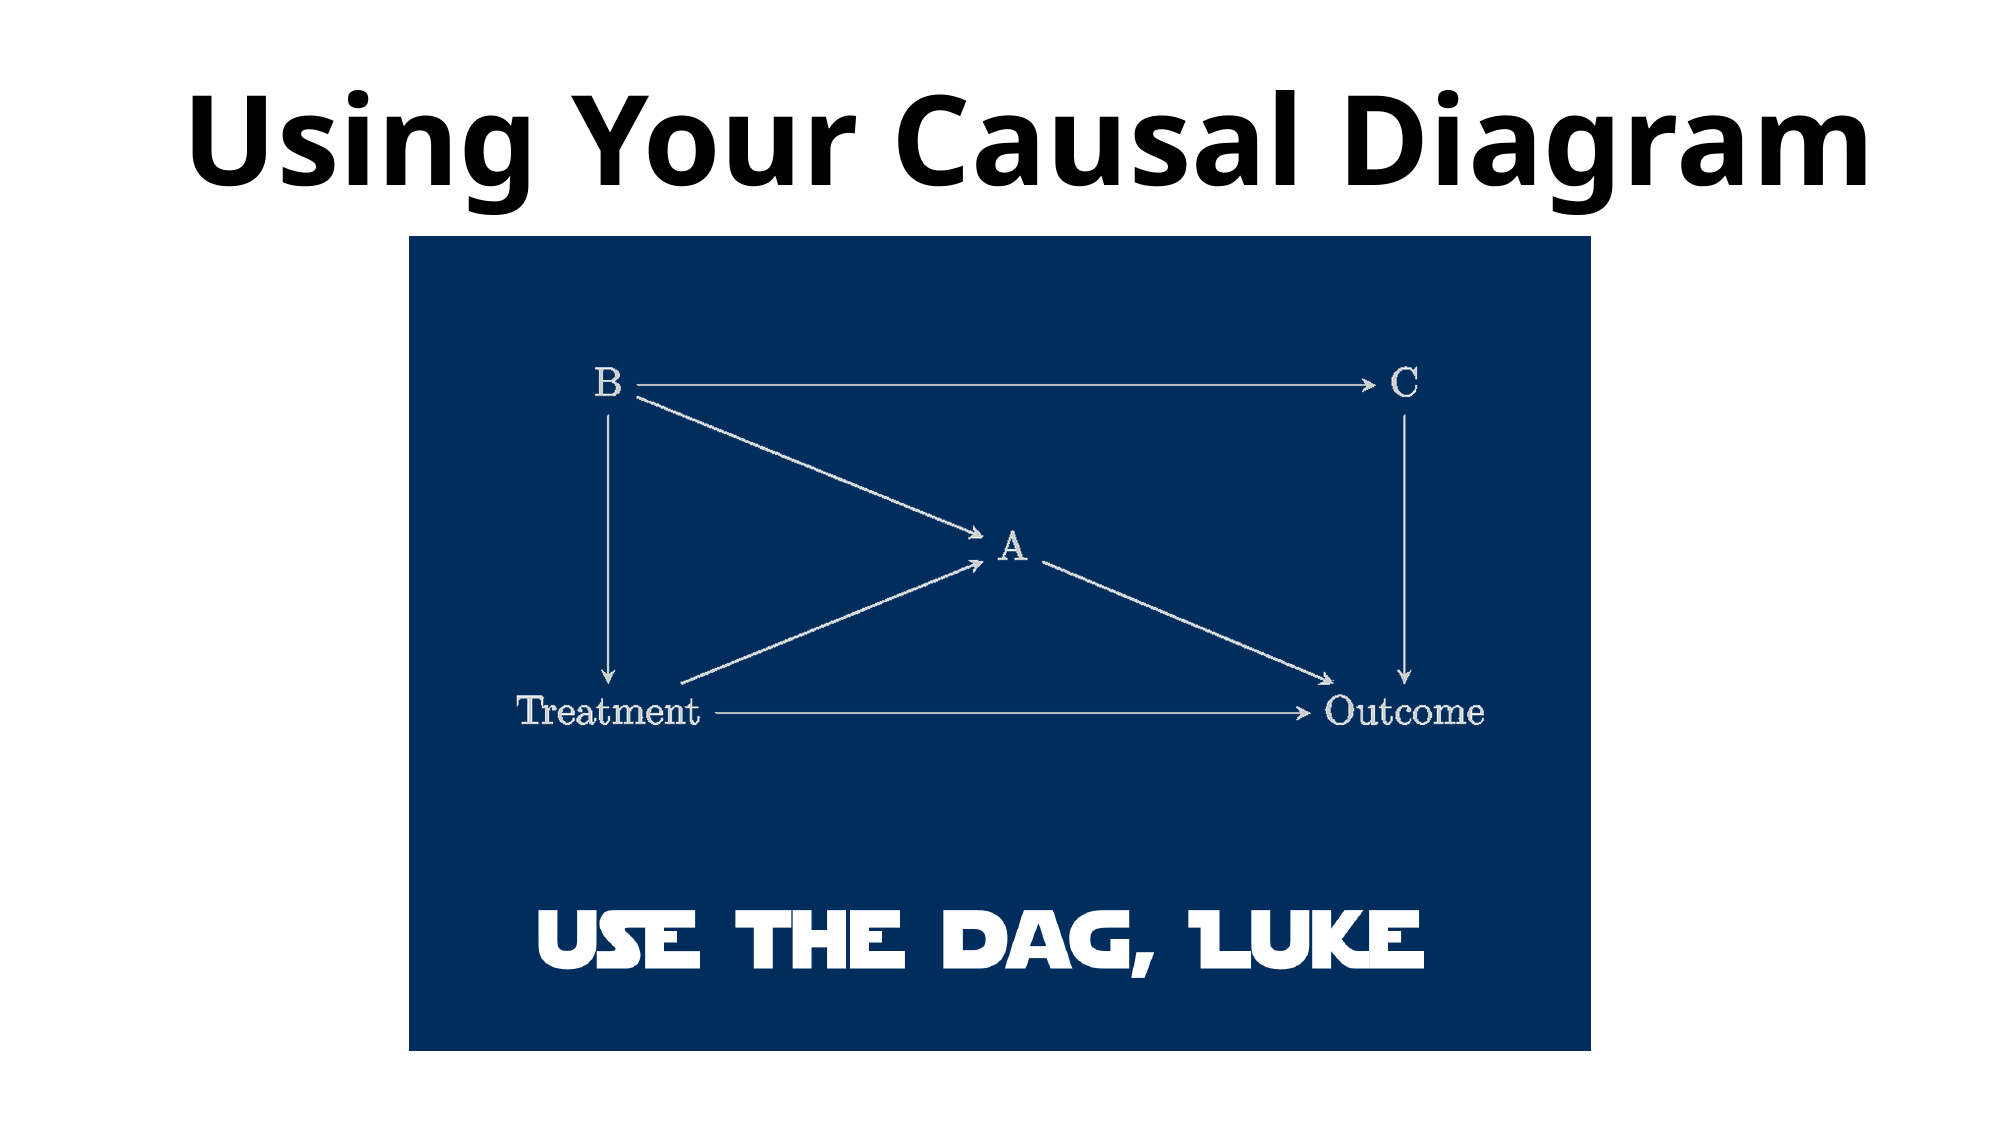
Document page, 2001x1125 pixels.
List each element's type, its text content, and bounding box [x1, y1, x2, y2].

picture [409, 236, 1591, 1051]
title Using Your Causal Diagram [121, 0, 1939, 221]
